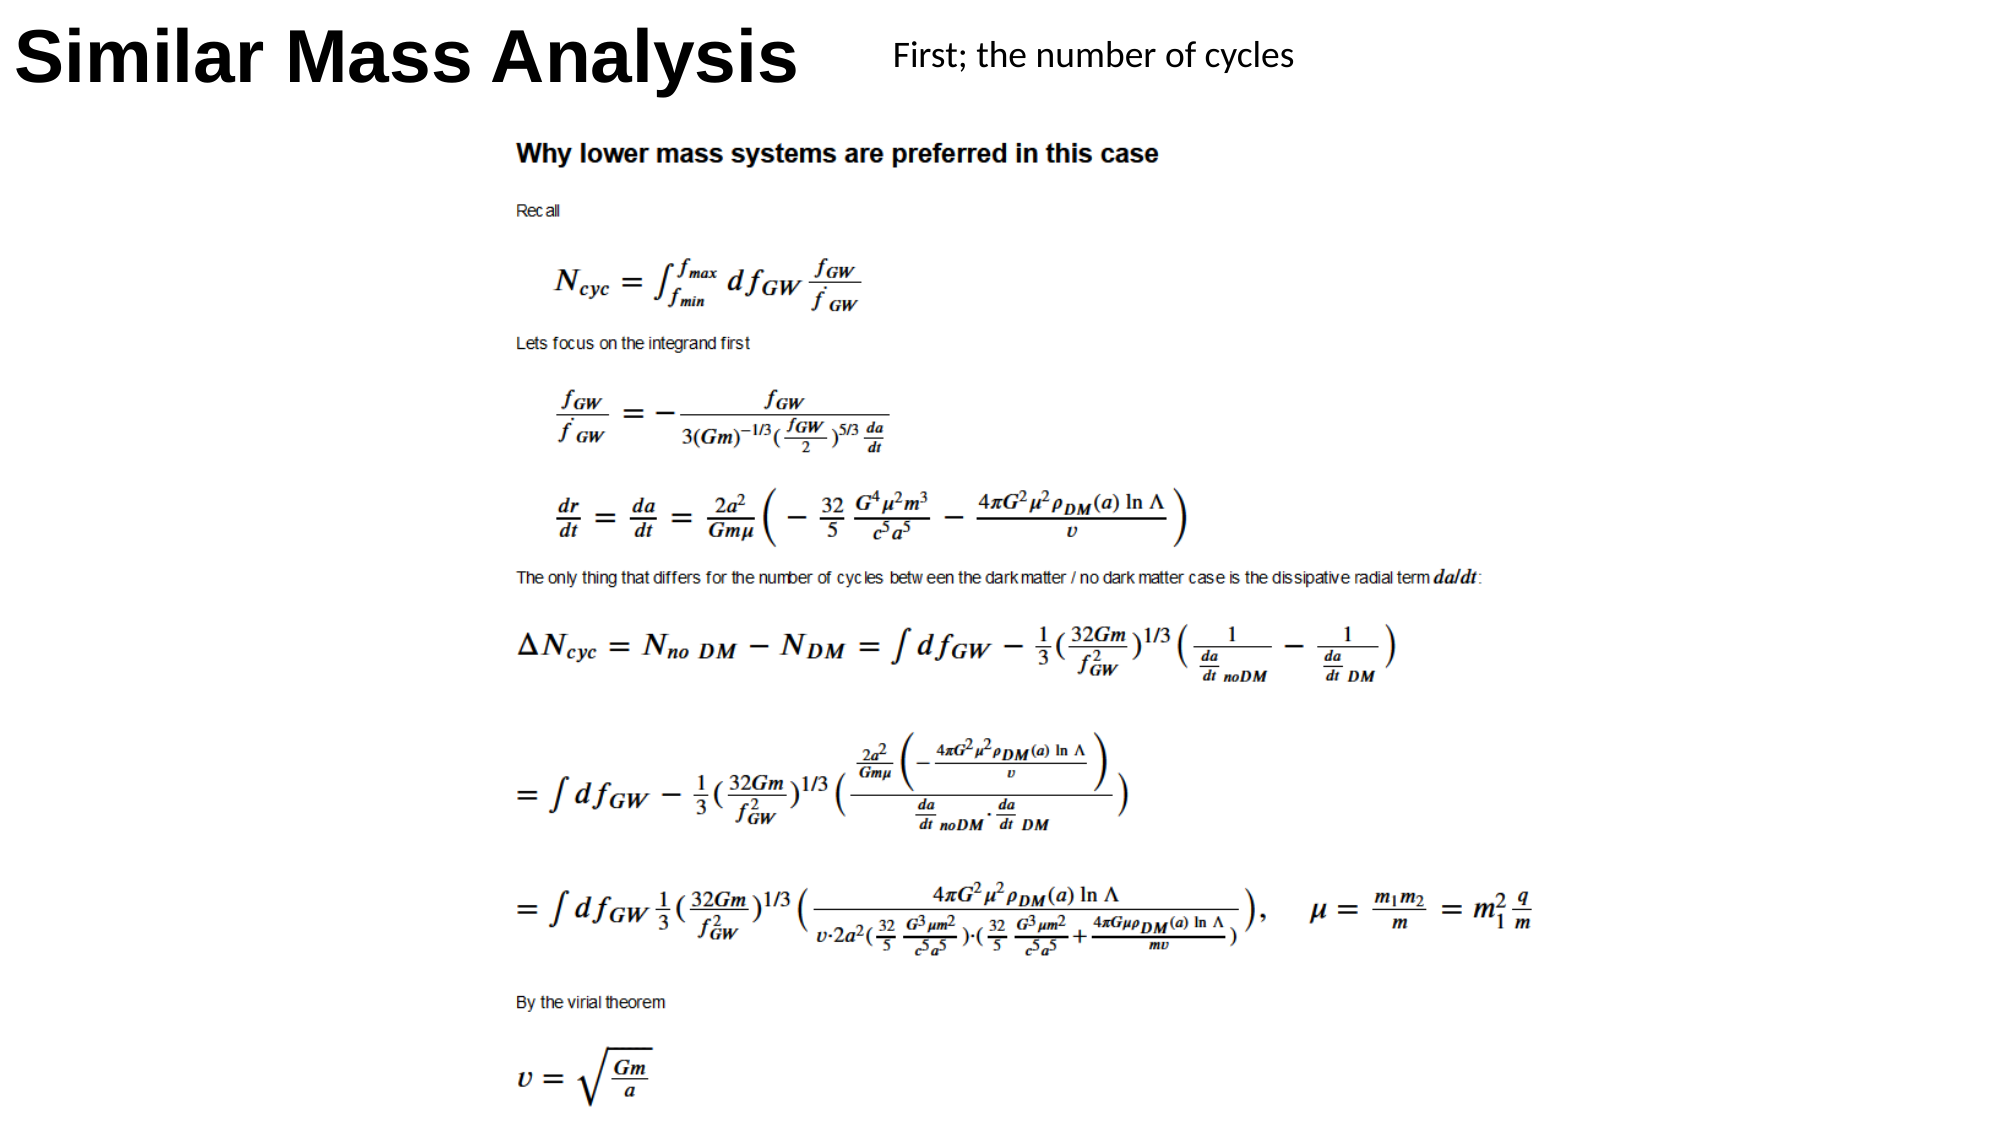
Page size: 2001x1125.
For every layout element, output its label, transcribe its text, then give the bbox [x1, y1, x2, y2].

picture [467, 105, 1571, 1120]
text_box First; the number of cycles [878, 22, 1731, 83]
text_box Similar Mass Analysis [0, 0, 1379, 105]
